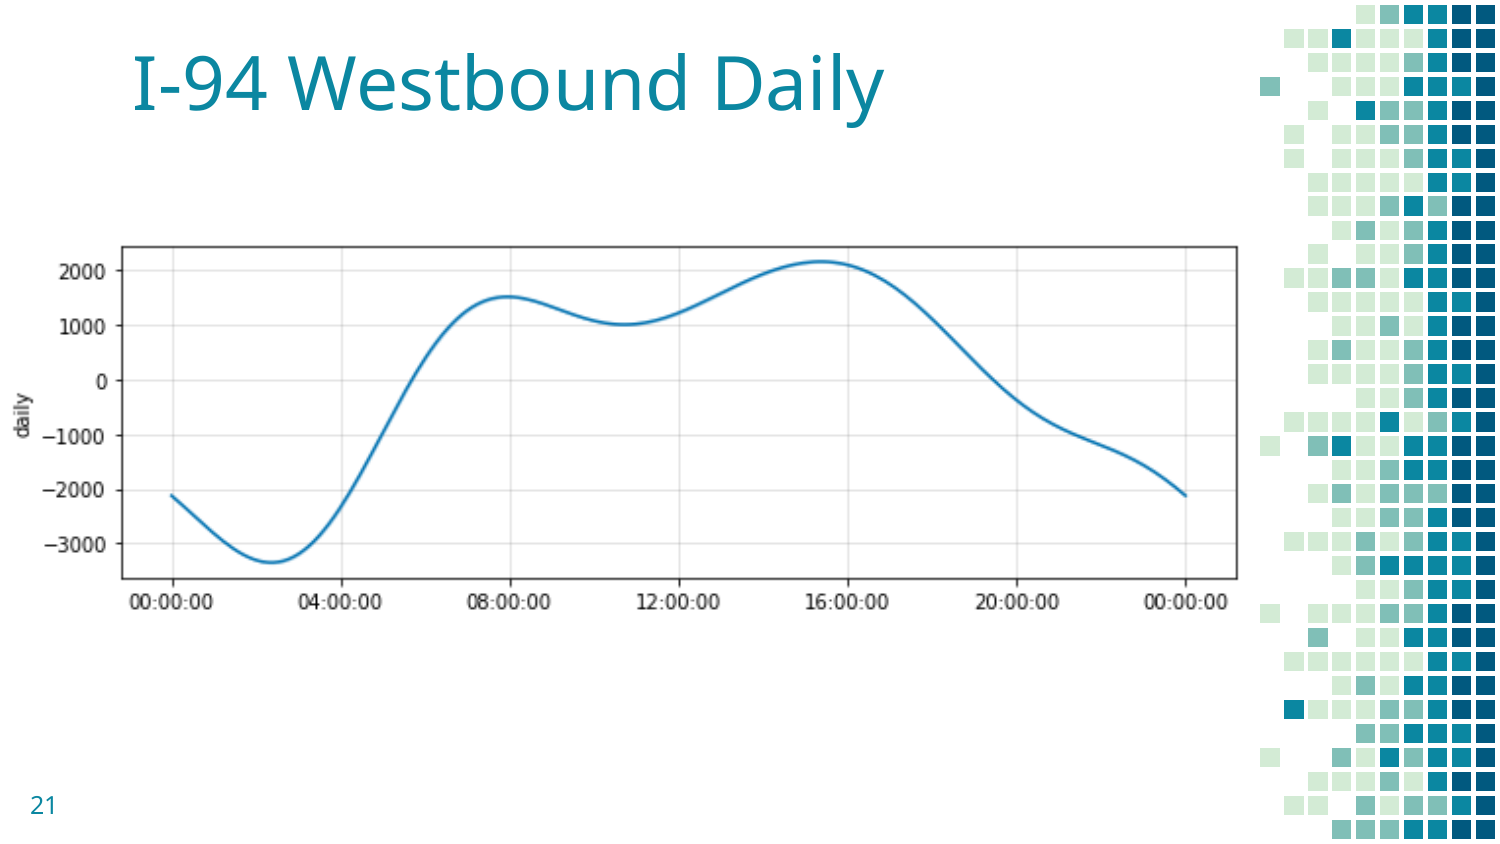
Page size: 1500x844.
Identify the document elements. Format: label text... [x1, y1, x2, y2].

picture [0, 226, 1257, 618]
title I-94 Westbound Daily [117, 0, 1227, 141]
slide_number 21 [15, 774, 105, 839]
